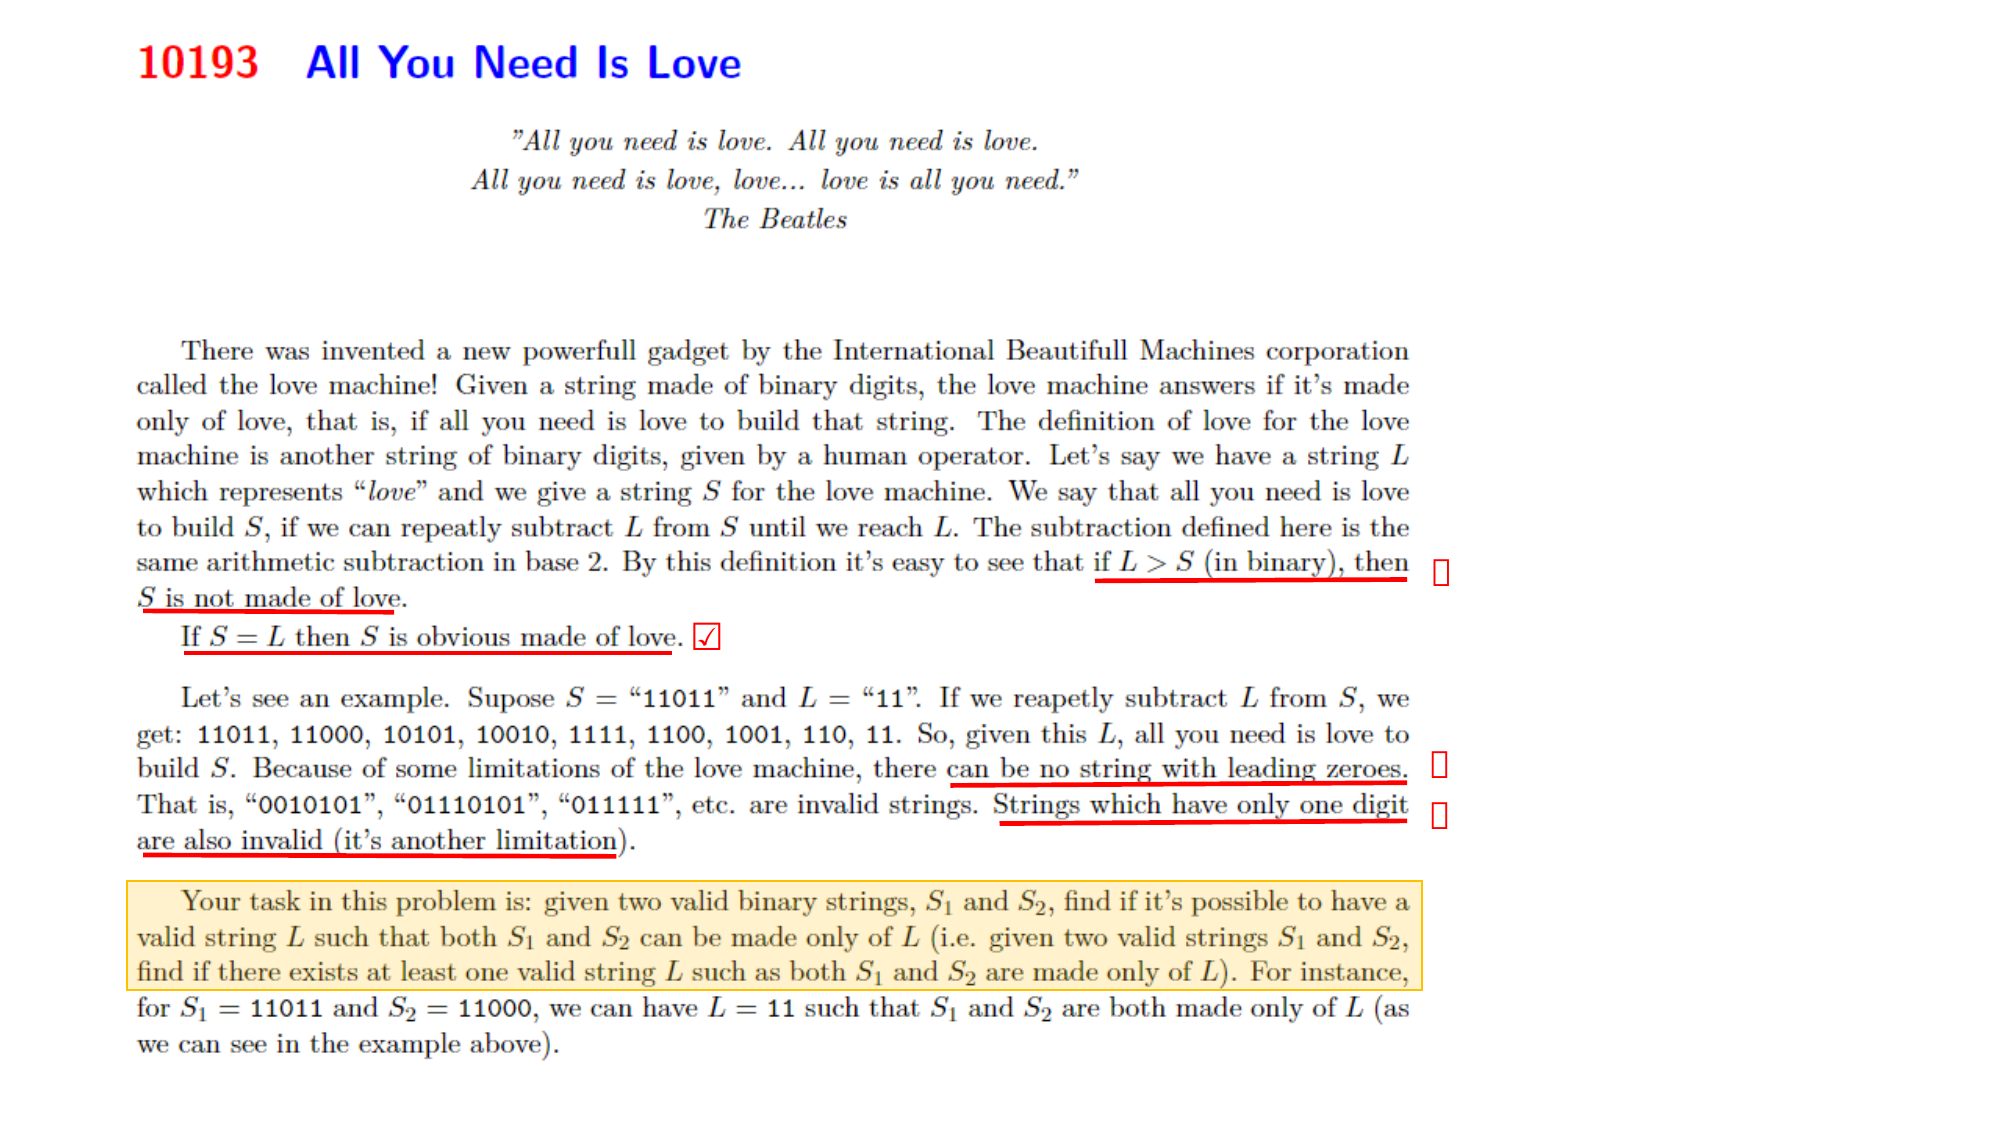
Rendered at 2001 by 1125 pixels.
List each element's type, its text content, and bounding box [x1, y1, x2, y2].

text_box ❎ [1440, 733, 1466, 784]
text_box ❎ [1440, 541, 1468, 602]
text_box ❎ [1440, 784, 1466, 845]
picture [126, 33, 1440, 1067]
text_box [950, 782, 1408, 786]
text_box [999, 820, 1408, 824]
